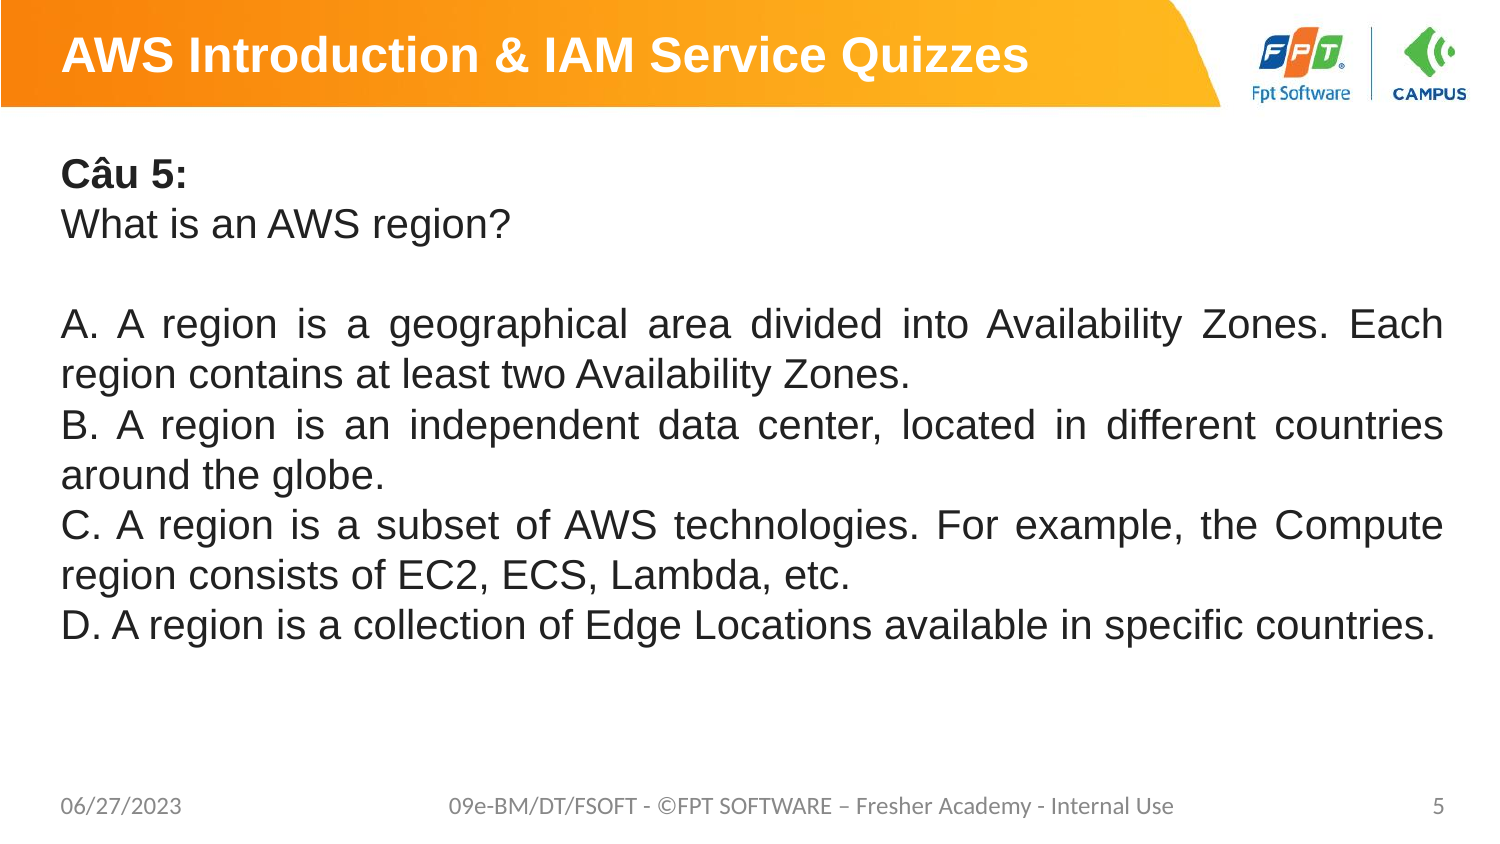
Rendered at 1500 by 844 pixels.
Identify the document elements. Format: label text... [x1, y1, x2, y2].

list Câu 5: What is an AWS region? A. A region is a geographical area divided into Availability Zones. Each region contains at least two Availability Zones. B. A region is an independent data center, located in different countries around the globe. C. A region is a subset of AWS technologies. For example, the Compute region consists of EC2, ECS, Lambda, etc. D. A region is a collection of Edge Locations available in specific countries. [45, 139, 1461, 754]
slide_number 5 [1350, 782, 1461, 827]
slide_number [45, 782, 270, 827]
title AWS Introduction & IAM Service Quizzes [45, 0, 1176, 106]
footer 09e-BM/DT/FSOFT - ©FPT SOFTWARE – Fresher Academy - Internal Use [289, 782, 1335, 827]
picture [1, 0, 1499, 844]
